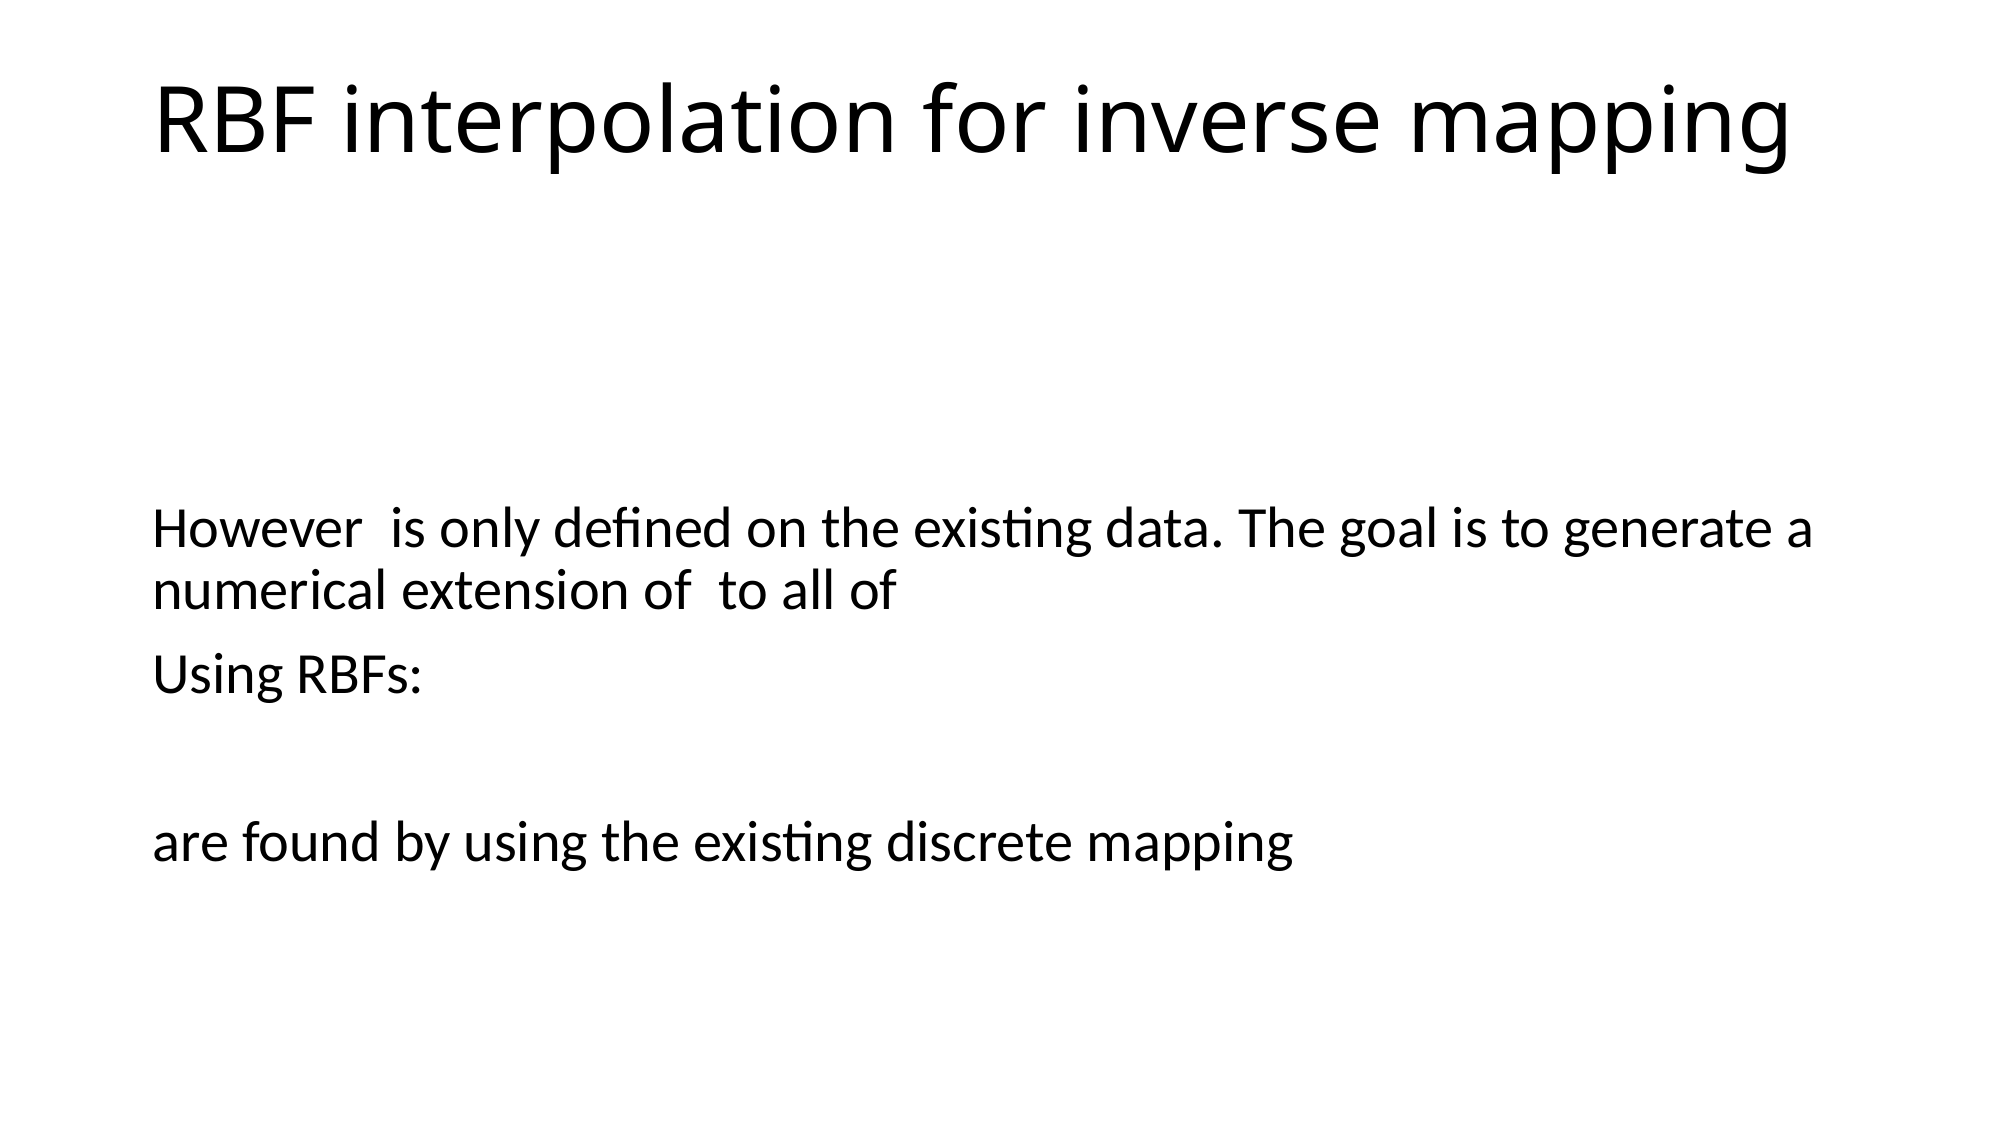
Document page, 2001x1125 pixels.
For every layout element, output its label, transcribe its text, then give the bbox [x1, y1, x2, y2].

title RBF interpolation for inverse mapping [137, 13, 1863, 232]
